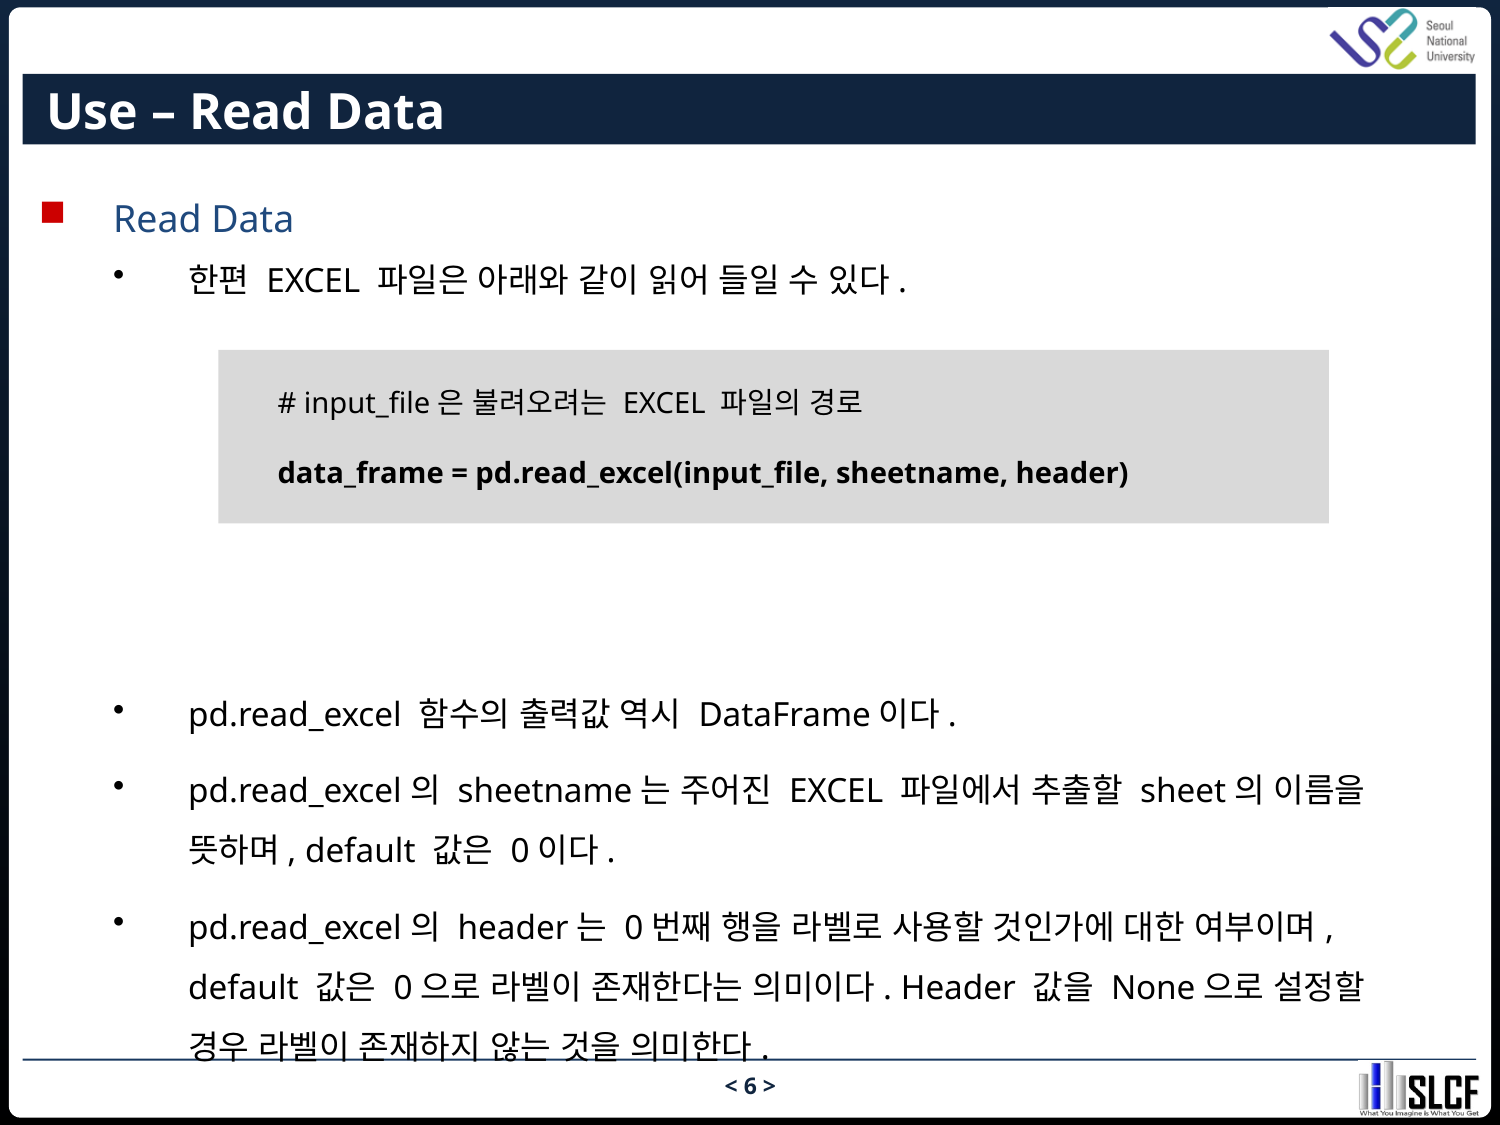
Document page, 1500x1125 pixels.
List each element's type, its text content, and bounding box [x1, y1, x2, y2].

picture [1377, 1060, 1481, 1117]
text_box # input_file은 불려오려는 EXCEL 파일의 경로 data_frame = pd.read_excel(input_file, sheetname, header) [218, 349, 1329, 524]
picture [1328, 7, 1476, 70]
list Read Data 한편 EXCEL 파일은 아래와 같이 읽어 들일 수 있다. pd.read_excel 함수의 출력값 역시 DataFrame이다. pd.read_excel의 sheetname는 주어진 EXCEL 파일에서 추출할 sheet의 이름을 뜻하며, default 값은 0이다. pd.read_excel의 header는 0번째 행을 라벨로 사용할 것인가에 대한 여부이며, default 값은 0으로 라벨이 존재한다는 의미이다. Header 값을 None으로 설정할 경우 라벨이 존재하지 않는 것을 의미한다. [38, 172, 1377, 1125]
title Use – Read Data [22, 73, 1476, 145]
